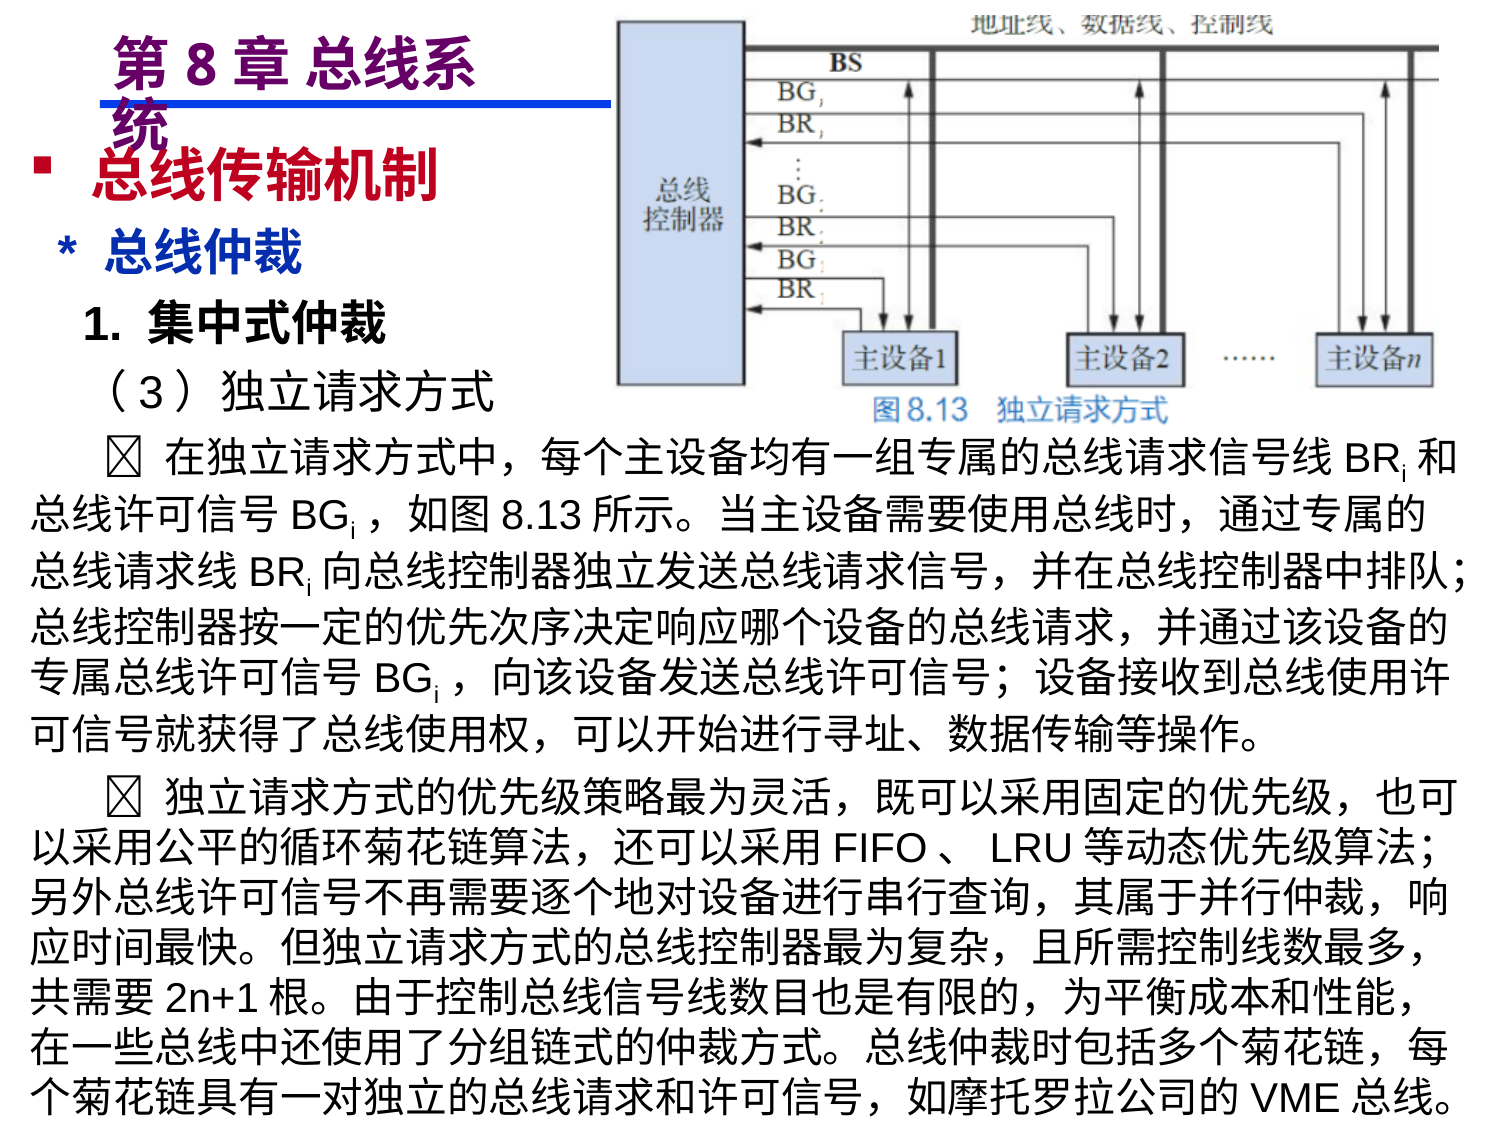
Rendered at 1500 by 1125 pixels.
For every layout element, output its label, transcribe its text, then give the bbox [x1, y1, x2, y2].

picture [610, 15, 1440, 389]
picture [868, 391, 1174, 427]
subtitle 总线传输机制 * 总线仲裁 1. 集中式仲裁 （3）独立请求方式  在独立请求方式中，每个主设备均有一组专属的总线请求信号线BRi和总线许可信号BGi，如图8.13所示。当主设备需要使用总线时，通过专属的总线请求线BRi向总线控制器独立发送总线请求信号，并在总线控制器中排队；总线控制器按一定的优先次序决定响应哪个设备的总线请求，并通过该设备的专属总线许可信号BGi，向该设备发送总线许可信号；设备接收到总线使用许可信号就获得了总线使用权，可以开始进行寻址、数据传输等操作。  独立请求方式的优先级策略最为灵活，既可以采用固定的优先级，也可以采用公平的循环菊花链算法，还可以采用FIFO、LRU等动态优先级算法；另外总线许可信号不再需要逐个地对设备进行串行查询，其属于并行仲裁，响应时间最快。但独立请求方式的总线控制器最为复杂，且所需控制线数最多，共需要2n+1根。由于控制总线信号线数目也是有限的，为平衡成本和性能，在一些总线中还使用了分组链式的仲裁方式。总线仲裁时包括多个菊花链，每个菊花链具有一对独立的总线请求和许可信号，如摩托罗拉公司的VME总线。 [14, 129, 1483, 1097]
title 第8章 总线系统 [100, 32, 534, 230]
